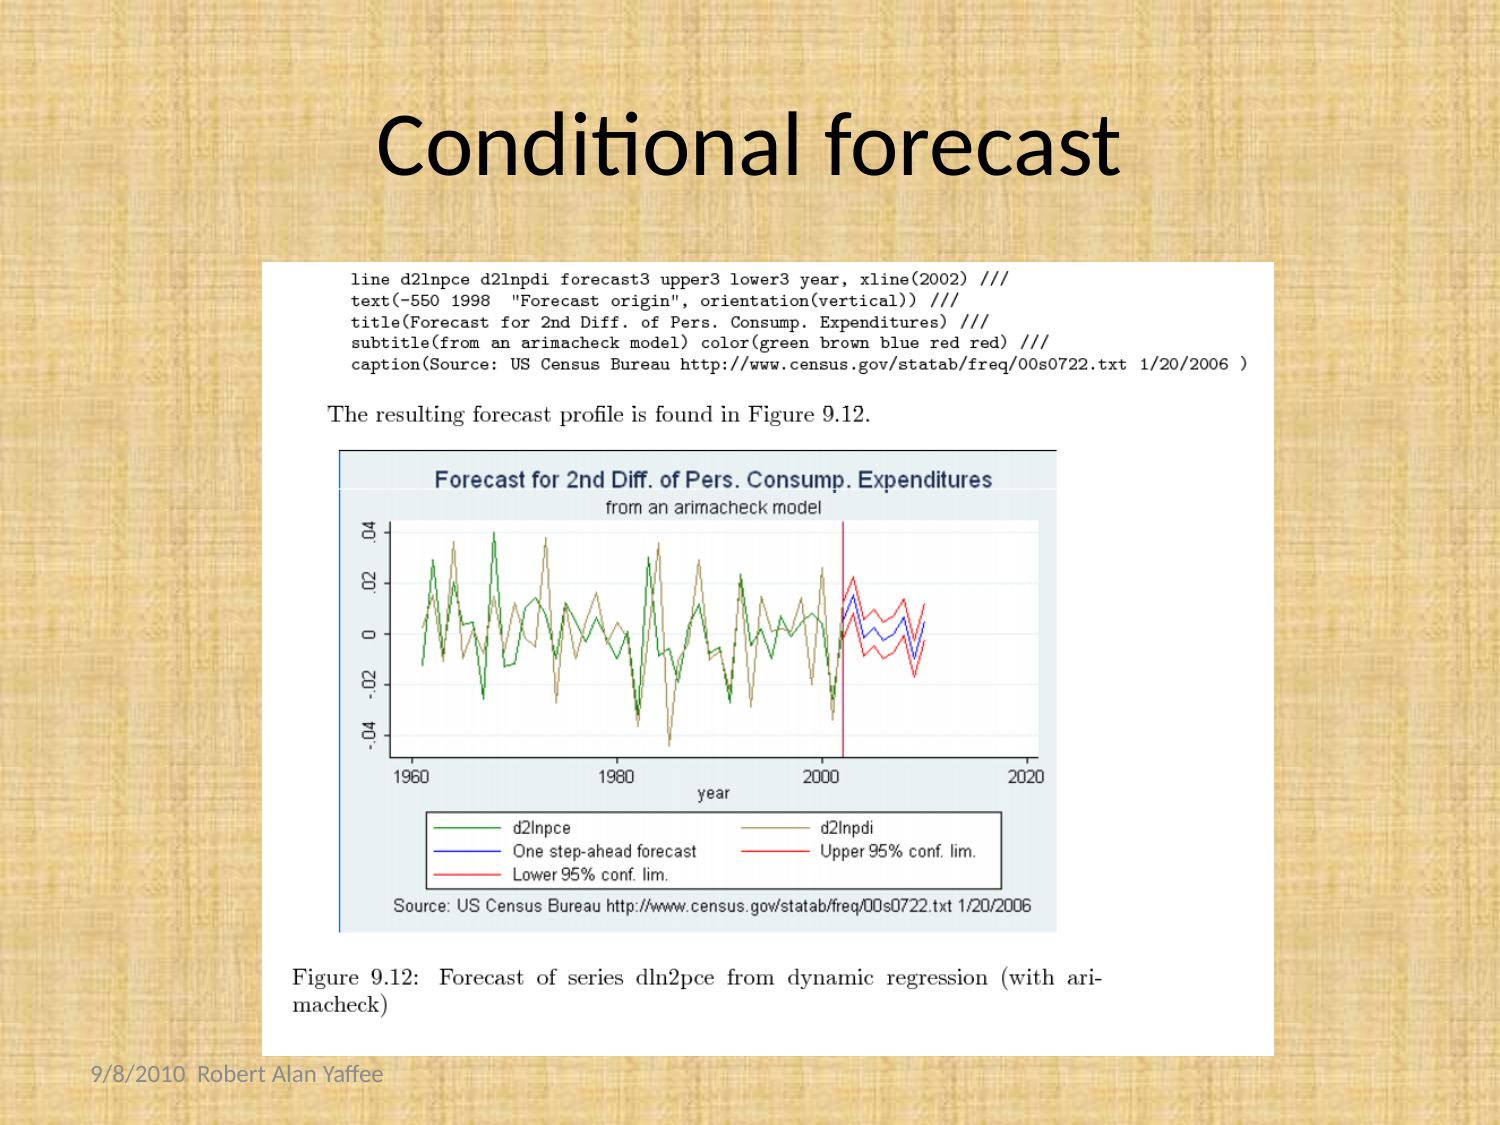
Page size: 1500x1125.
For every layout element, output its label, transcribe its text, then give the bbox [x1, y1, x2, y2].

slide_number 19 [1074, 1042, 1425, 1103]
picture [0, 0, 1500, 1125]
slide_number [75, 1042, 425, 1103]
title Conditional forecast [75, 45, 1425, 233]
